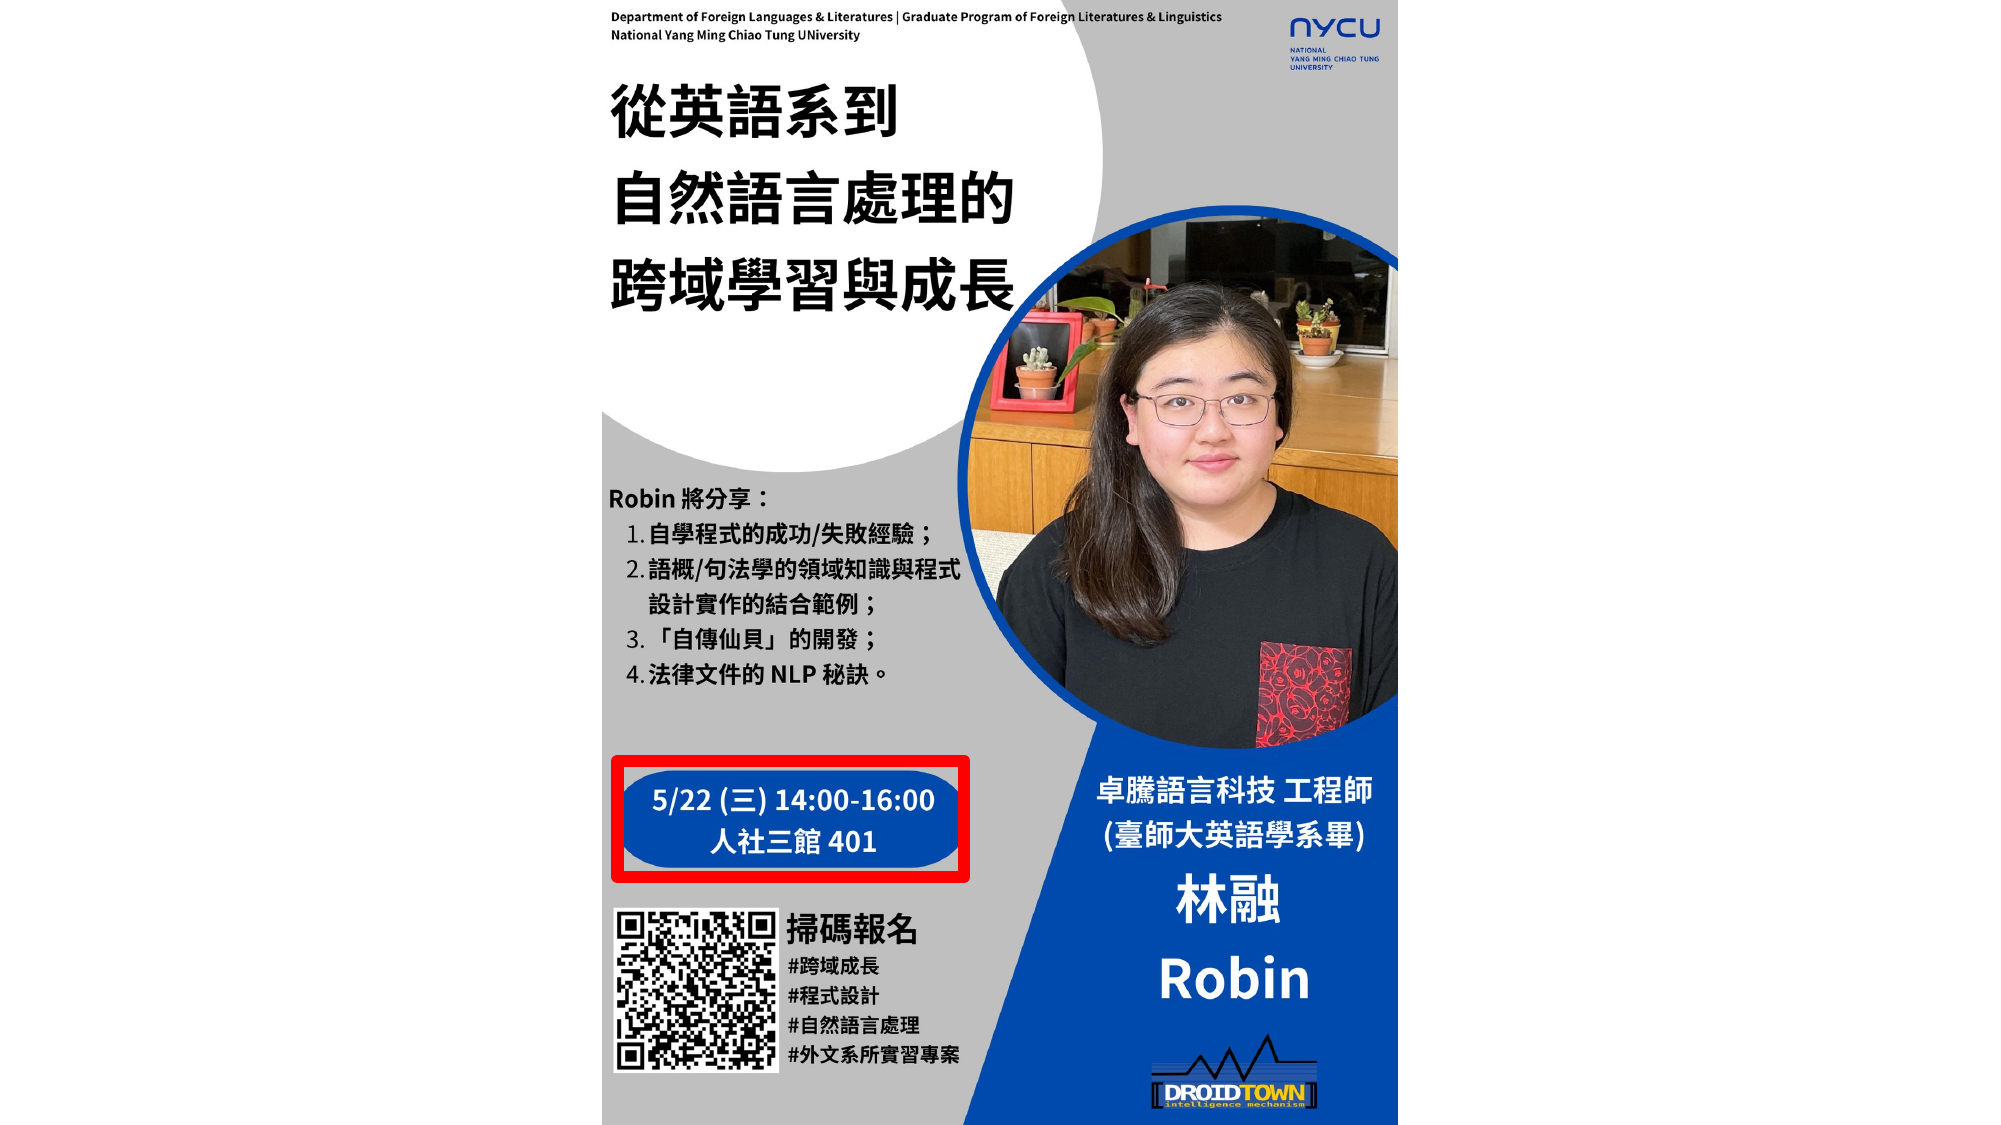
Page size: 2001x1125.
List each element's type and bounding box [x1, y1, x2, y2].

picture [602, 0, 1398, 1125]
